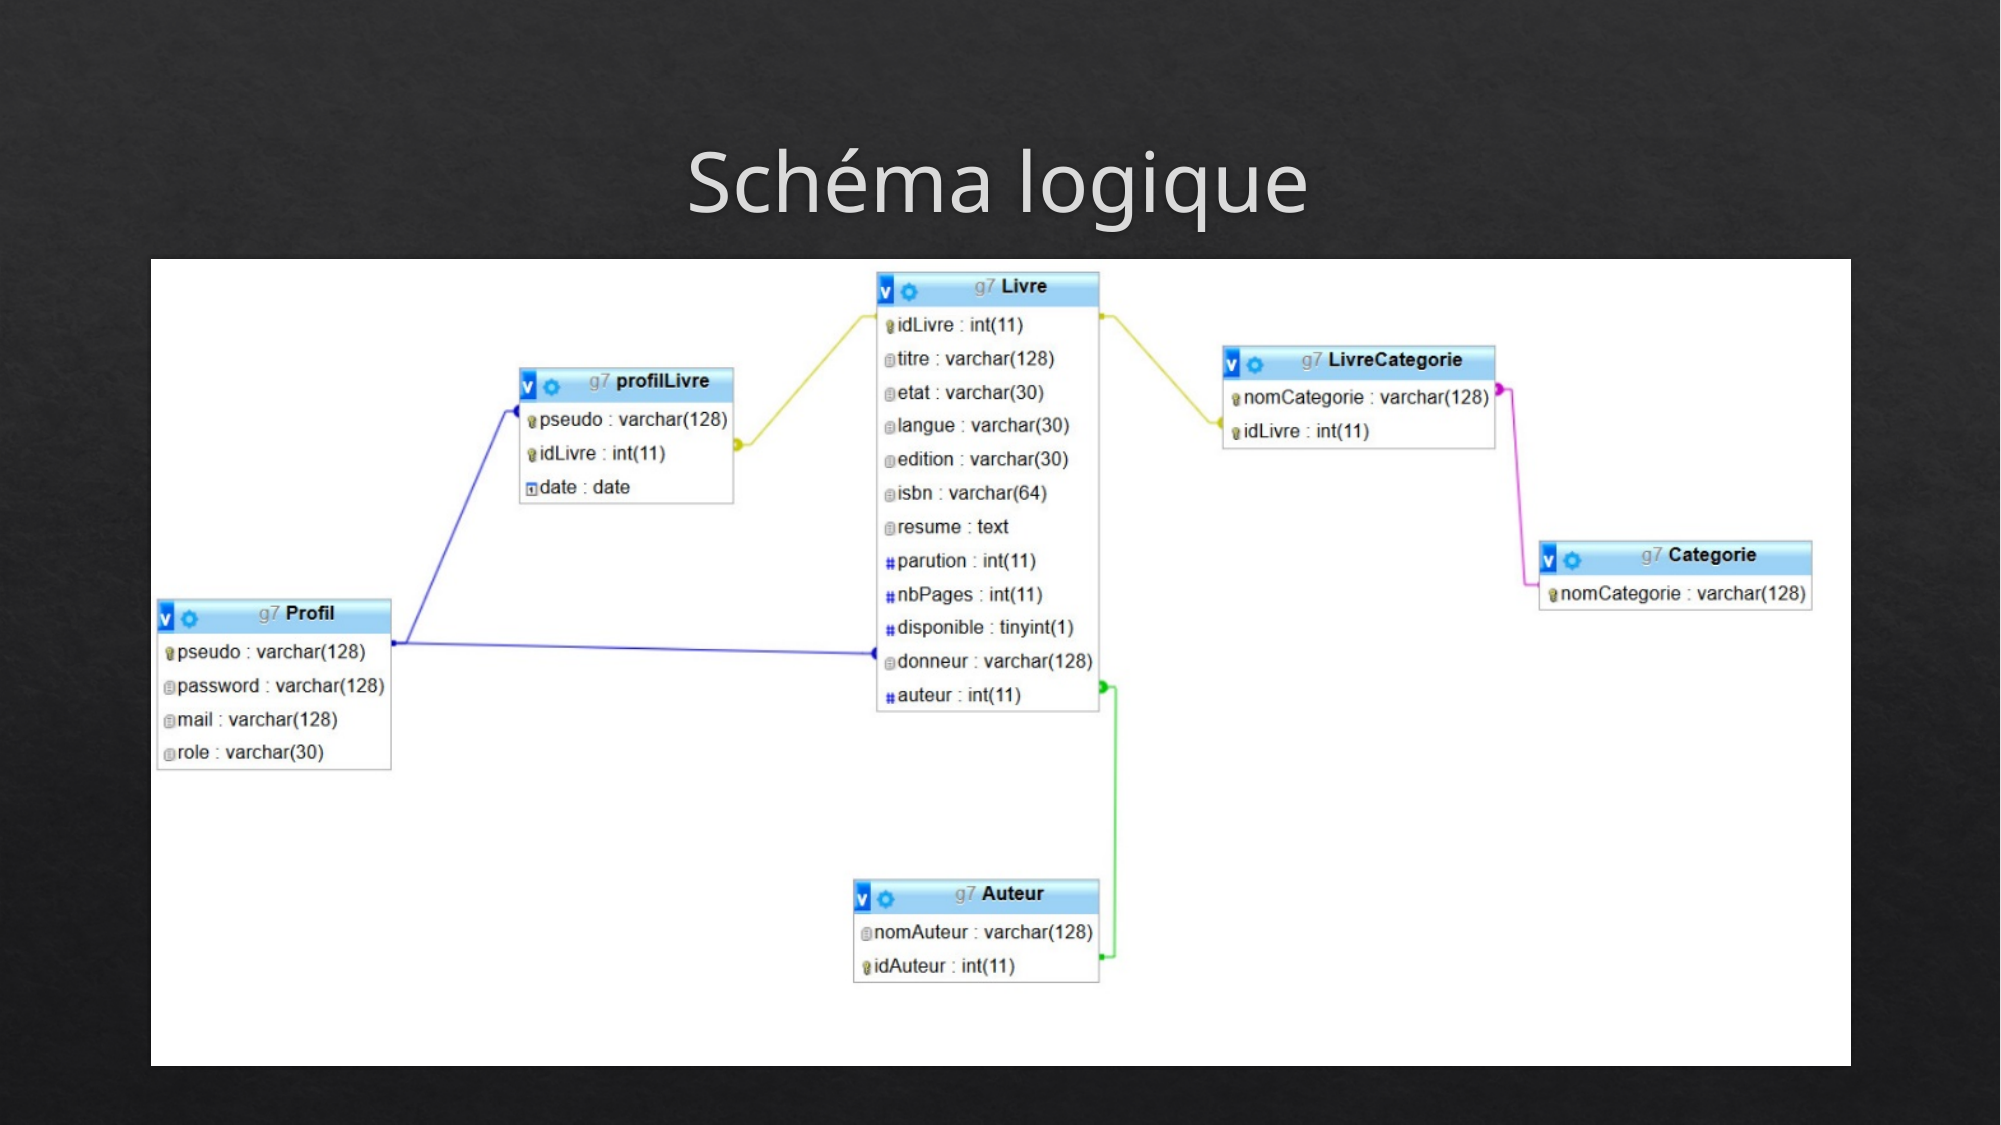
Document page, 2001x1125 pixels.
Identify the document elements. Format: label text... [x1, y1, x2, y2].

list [151, 258, 1851, 1066]
title Schéma logique [149, 99, 1849, 254]
